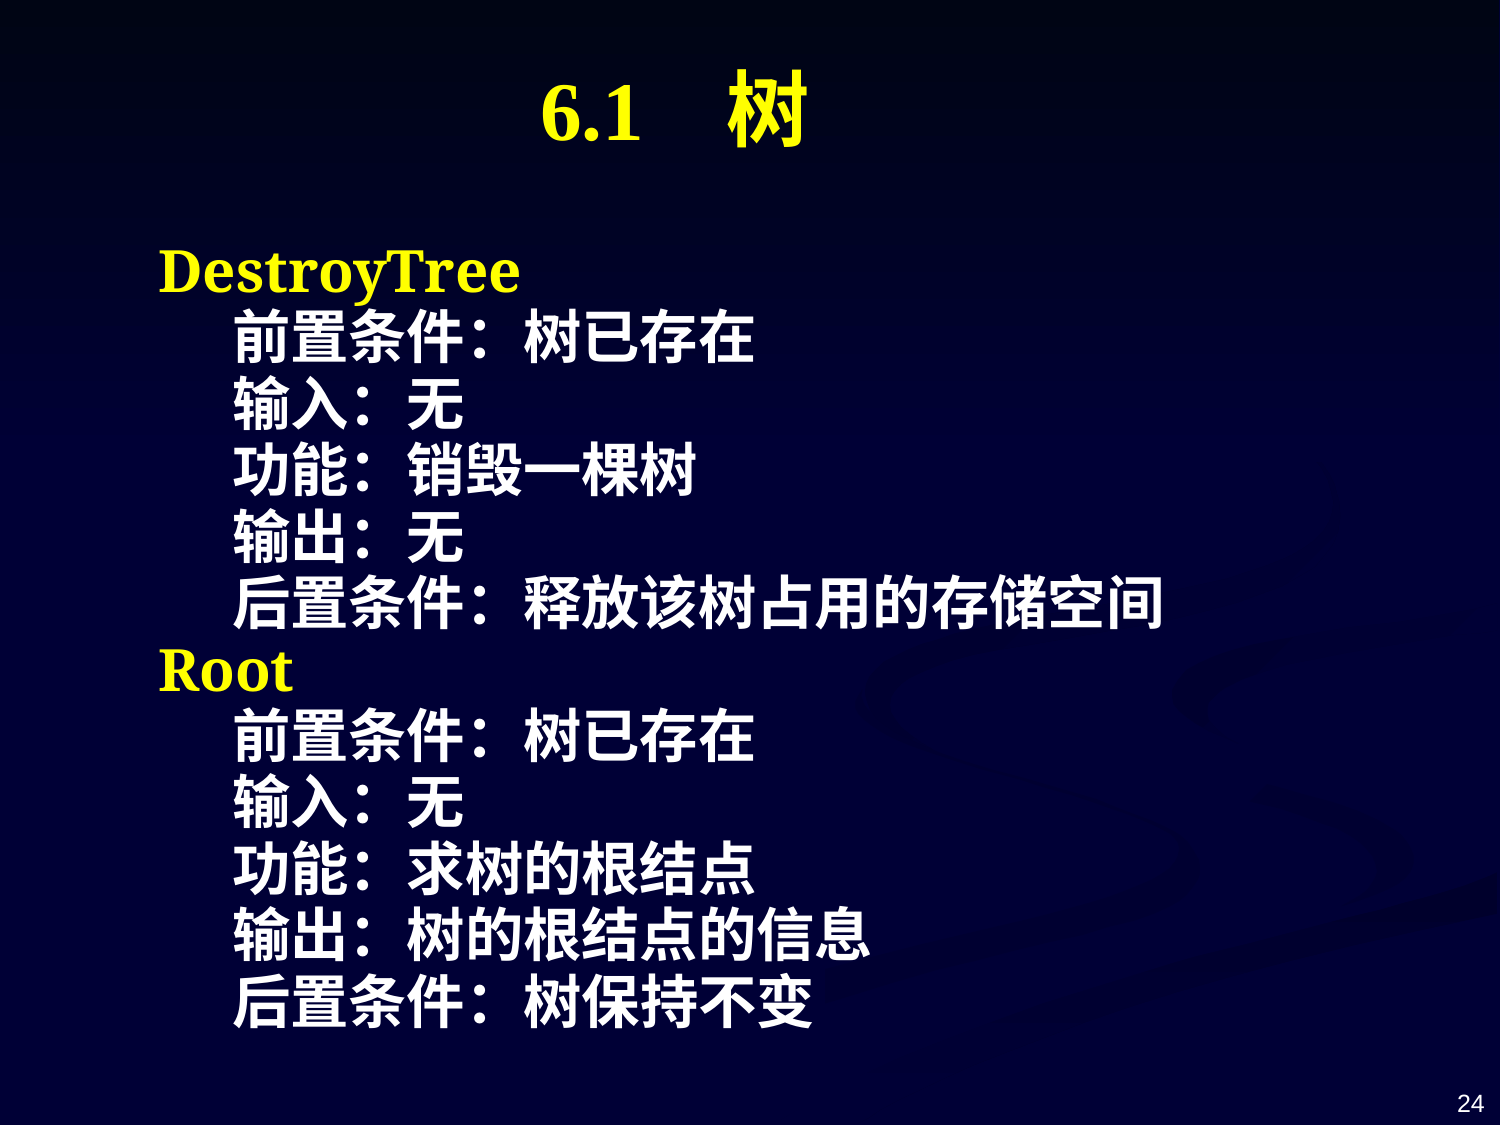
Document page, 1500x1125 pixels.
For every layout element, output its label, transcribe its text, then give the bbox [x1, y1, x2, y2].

list DestroyTree 前置条件：树已存在 输入：无 功能：销毁一棵树 输出：无 后置条件：释放该树占用的存储空间 Root 前置条件：树已存在 输入：无 功能：求树的根结点 输出：树的根结点的信息 后置条件：树保持不变 [97, 231, 1448, 1125]
slide_number 24 [1448, 1046, 1500, 1125]
text_box 6.1 树 [312, 50, 1038, 165]
